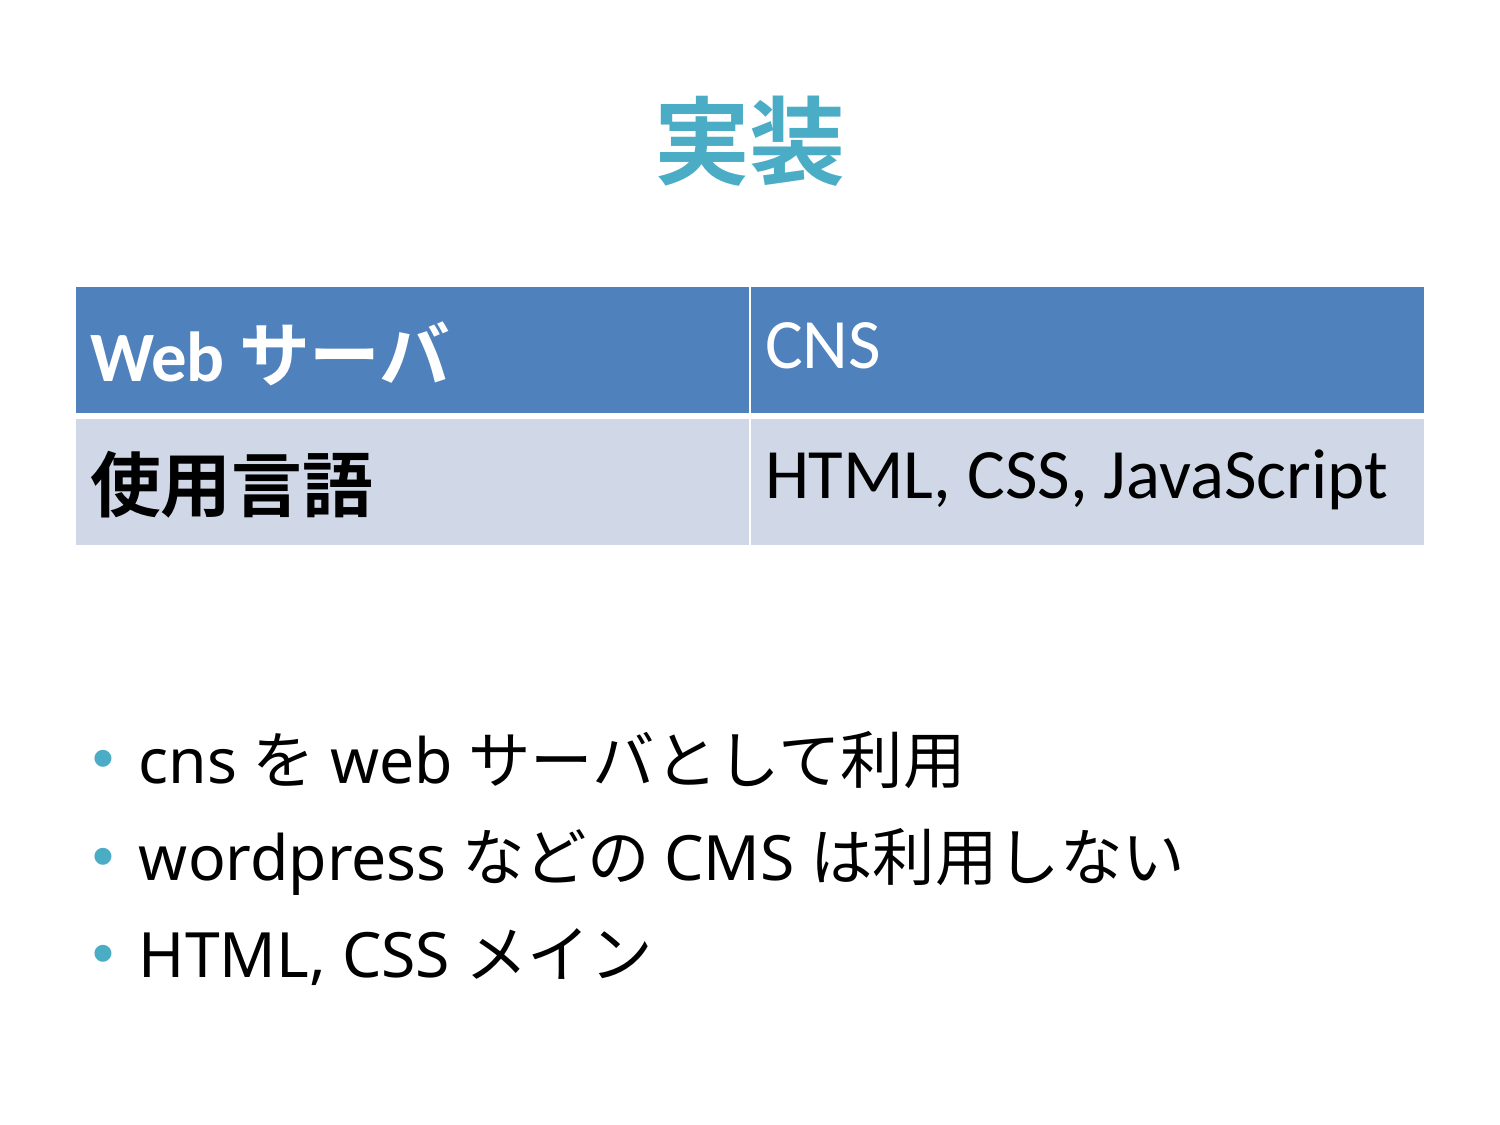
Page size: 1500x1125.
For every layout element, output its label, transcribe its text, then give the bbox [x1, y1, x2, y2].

text_box cnsをwebサーバとして利用 wordpressなどのCMSは利用しない HTML, CSSメイン [77, 615, 1428, 998]
table_header Webサーバ [76, 287, 749, 413]
table_cell HTML, CSS, JavaScript [751, 419, 1424, 545]
table_header CNS [751, 287, 1424, 413]
title 実装 [75, 45, 1425, 233]
table_cell 使用言語 [76, 419, 749, 545]
